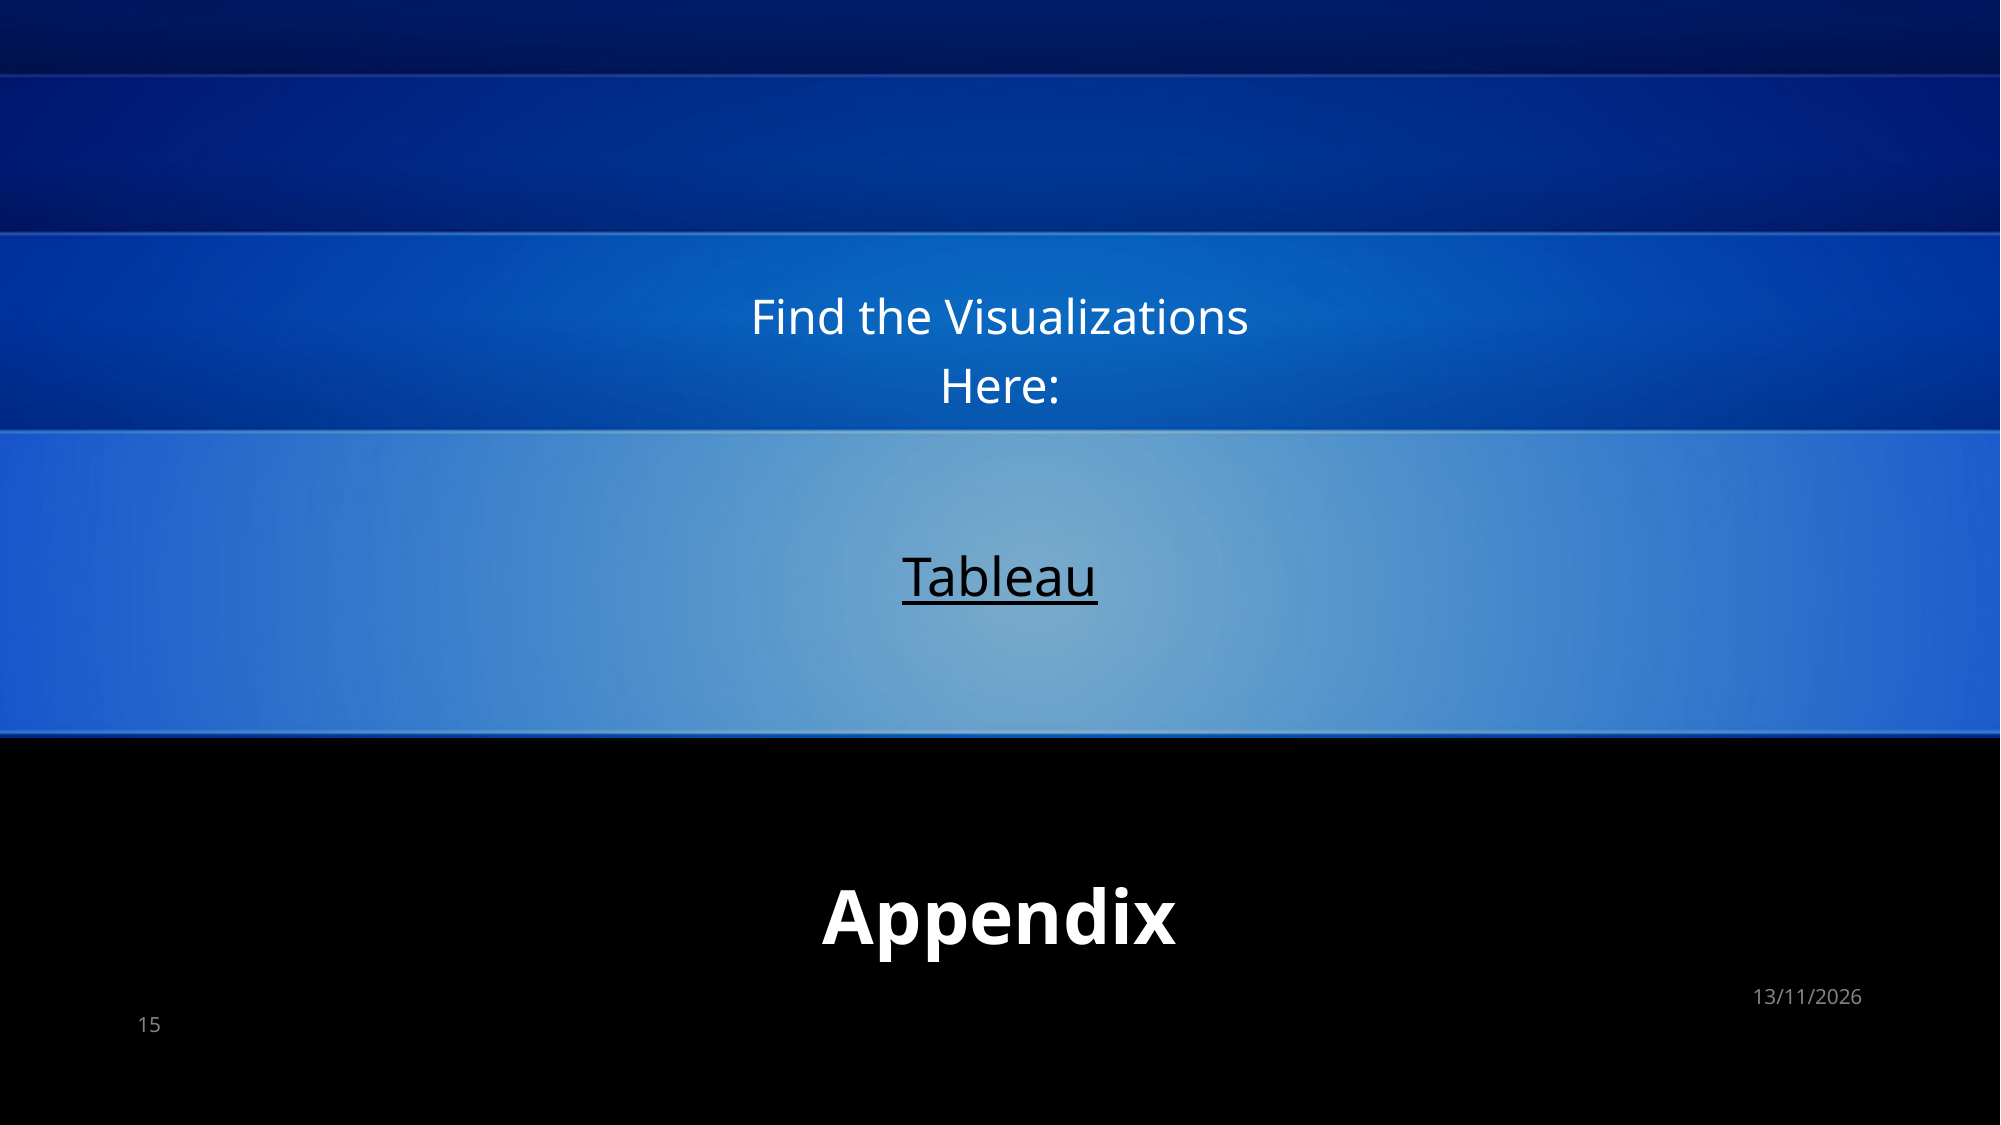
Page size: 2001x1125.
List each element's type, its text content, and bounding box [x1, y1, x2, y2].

slide_number 15 [137, 1009, 213, 1041]
text_box Find the Visualizations Here: [587, 286, 1413, 422]
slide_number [1412, 983, 1863, 1008]
text_box Tableau [587, 536, 1413, 618]
picture [0, 0, 2000, 738]
title Appendix [137, 867, 1863, 973]
